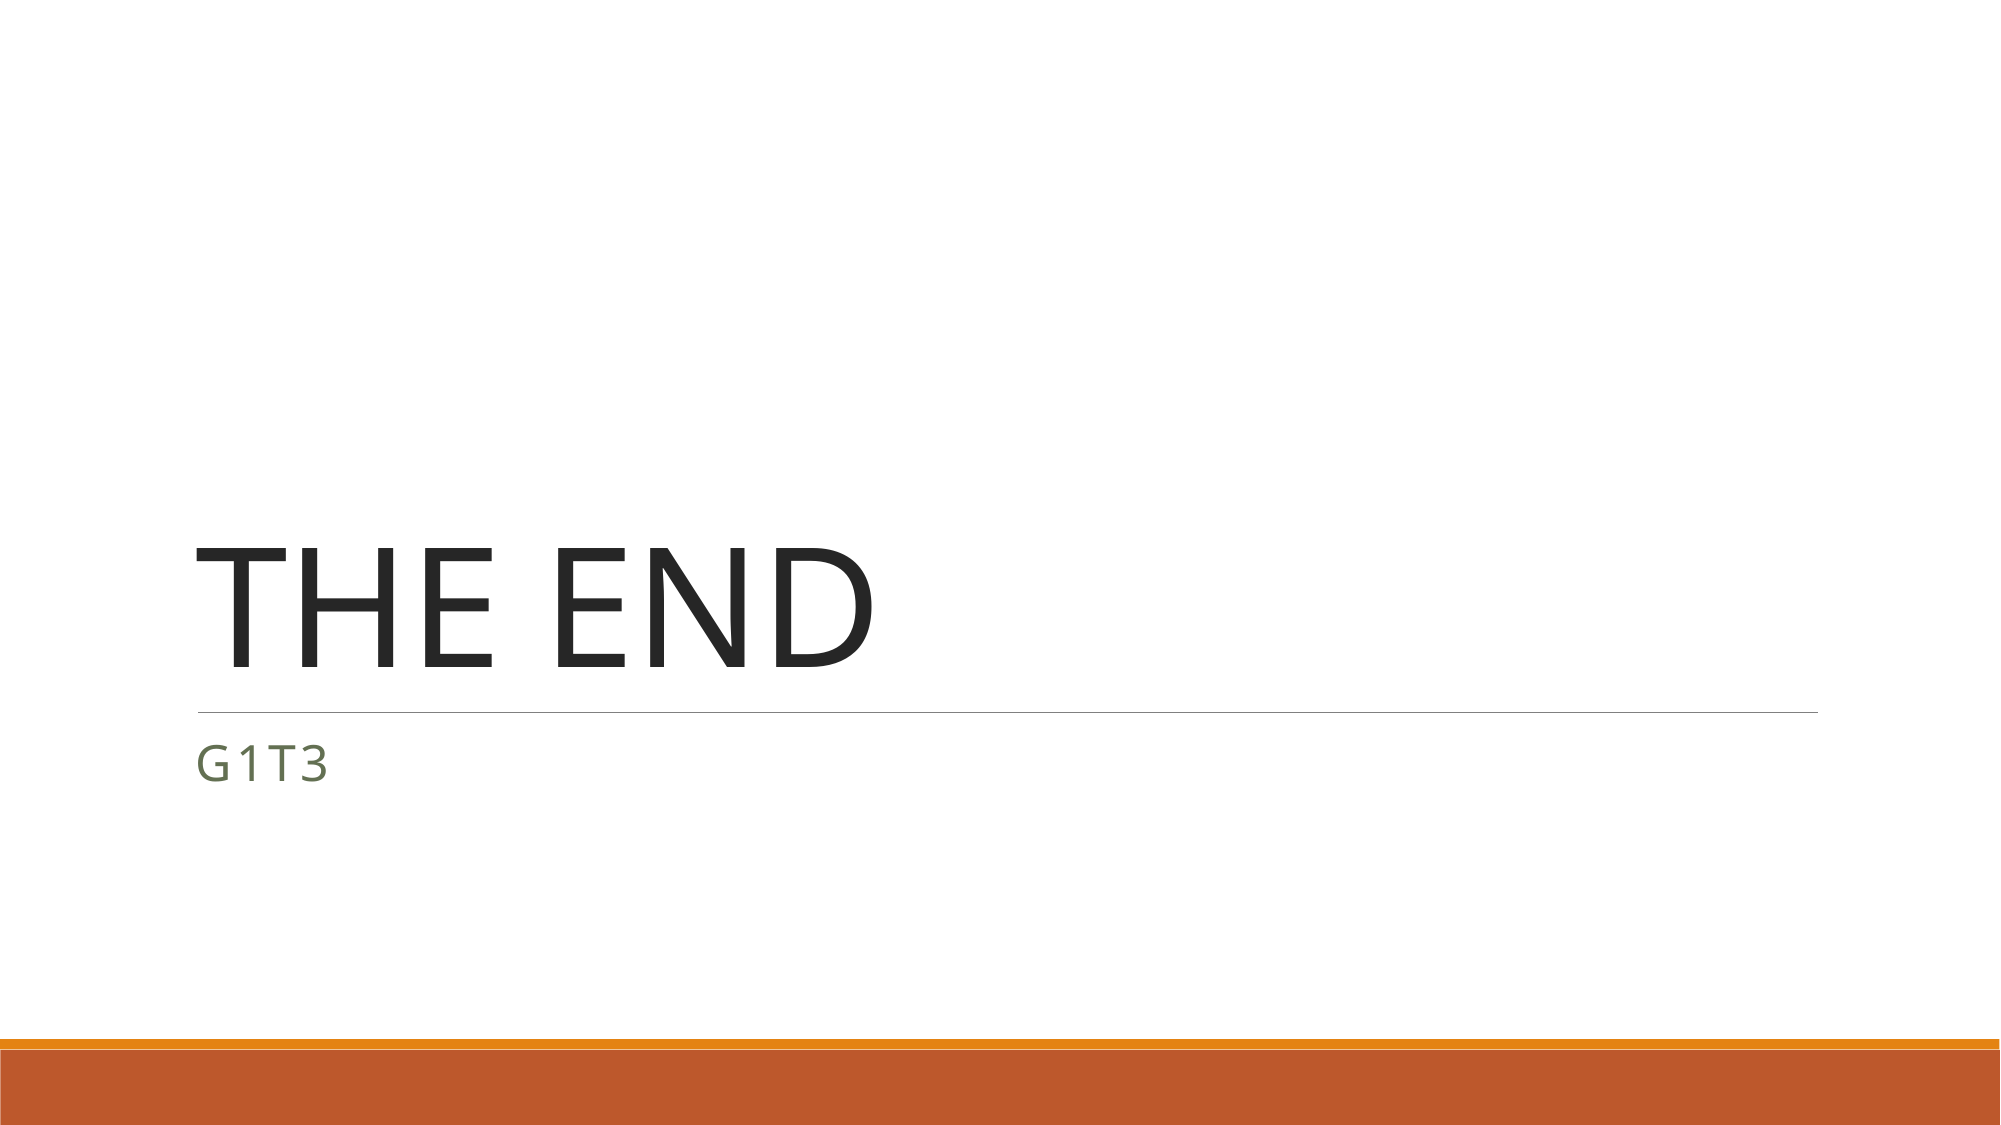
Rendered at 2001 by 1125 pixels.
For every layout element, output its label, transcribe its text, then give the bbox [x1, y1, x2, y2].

subtitle G1T3 [180, 730, 1831, 919]
title THE END [180, 124, 1830, 710]
